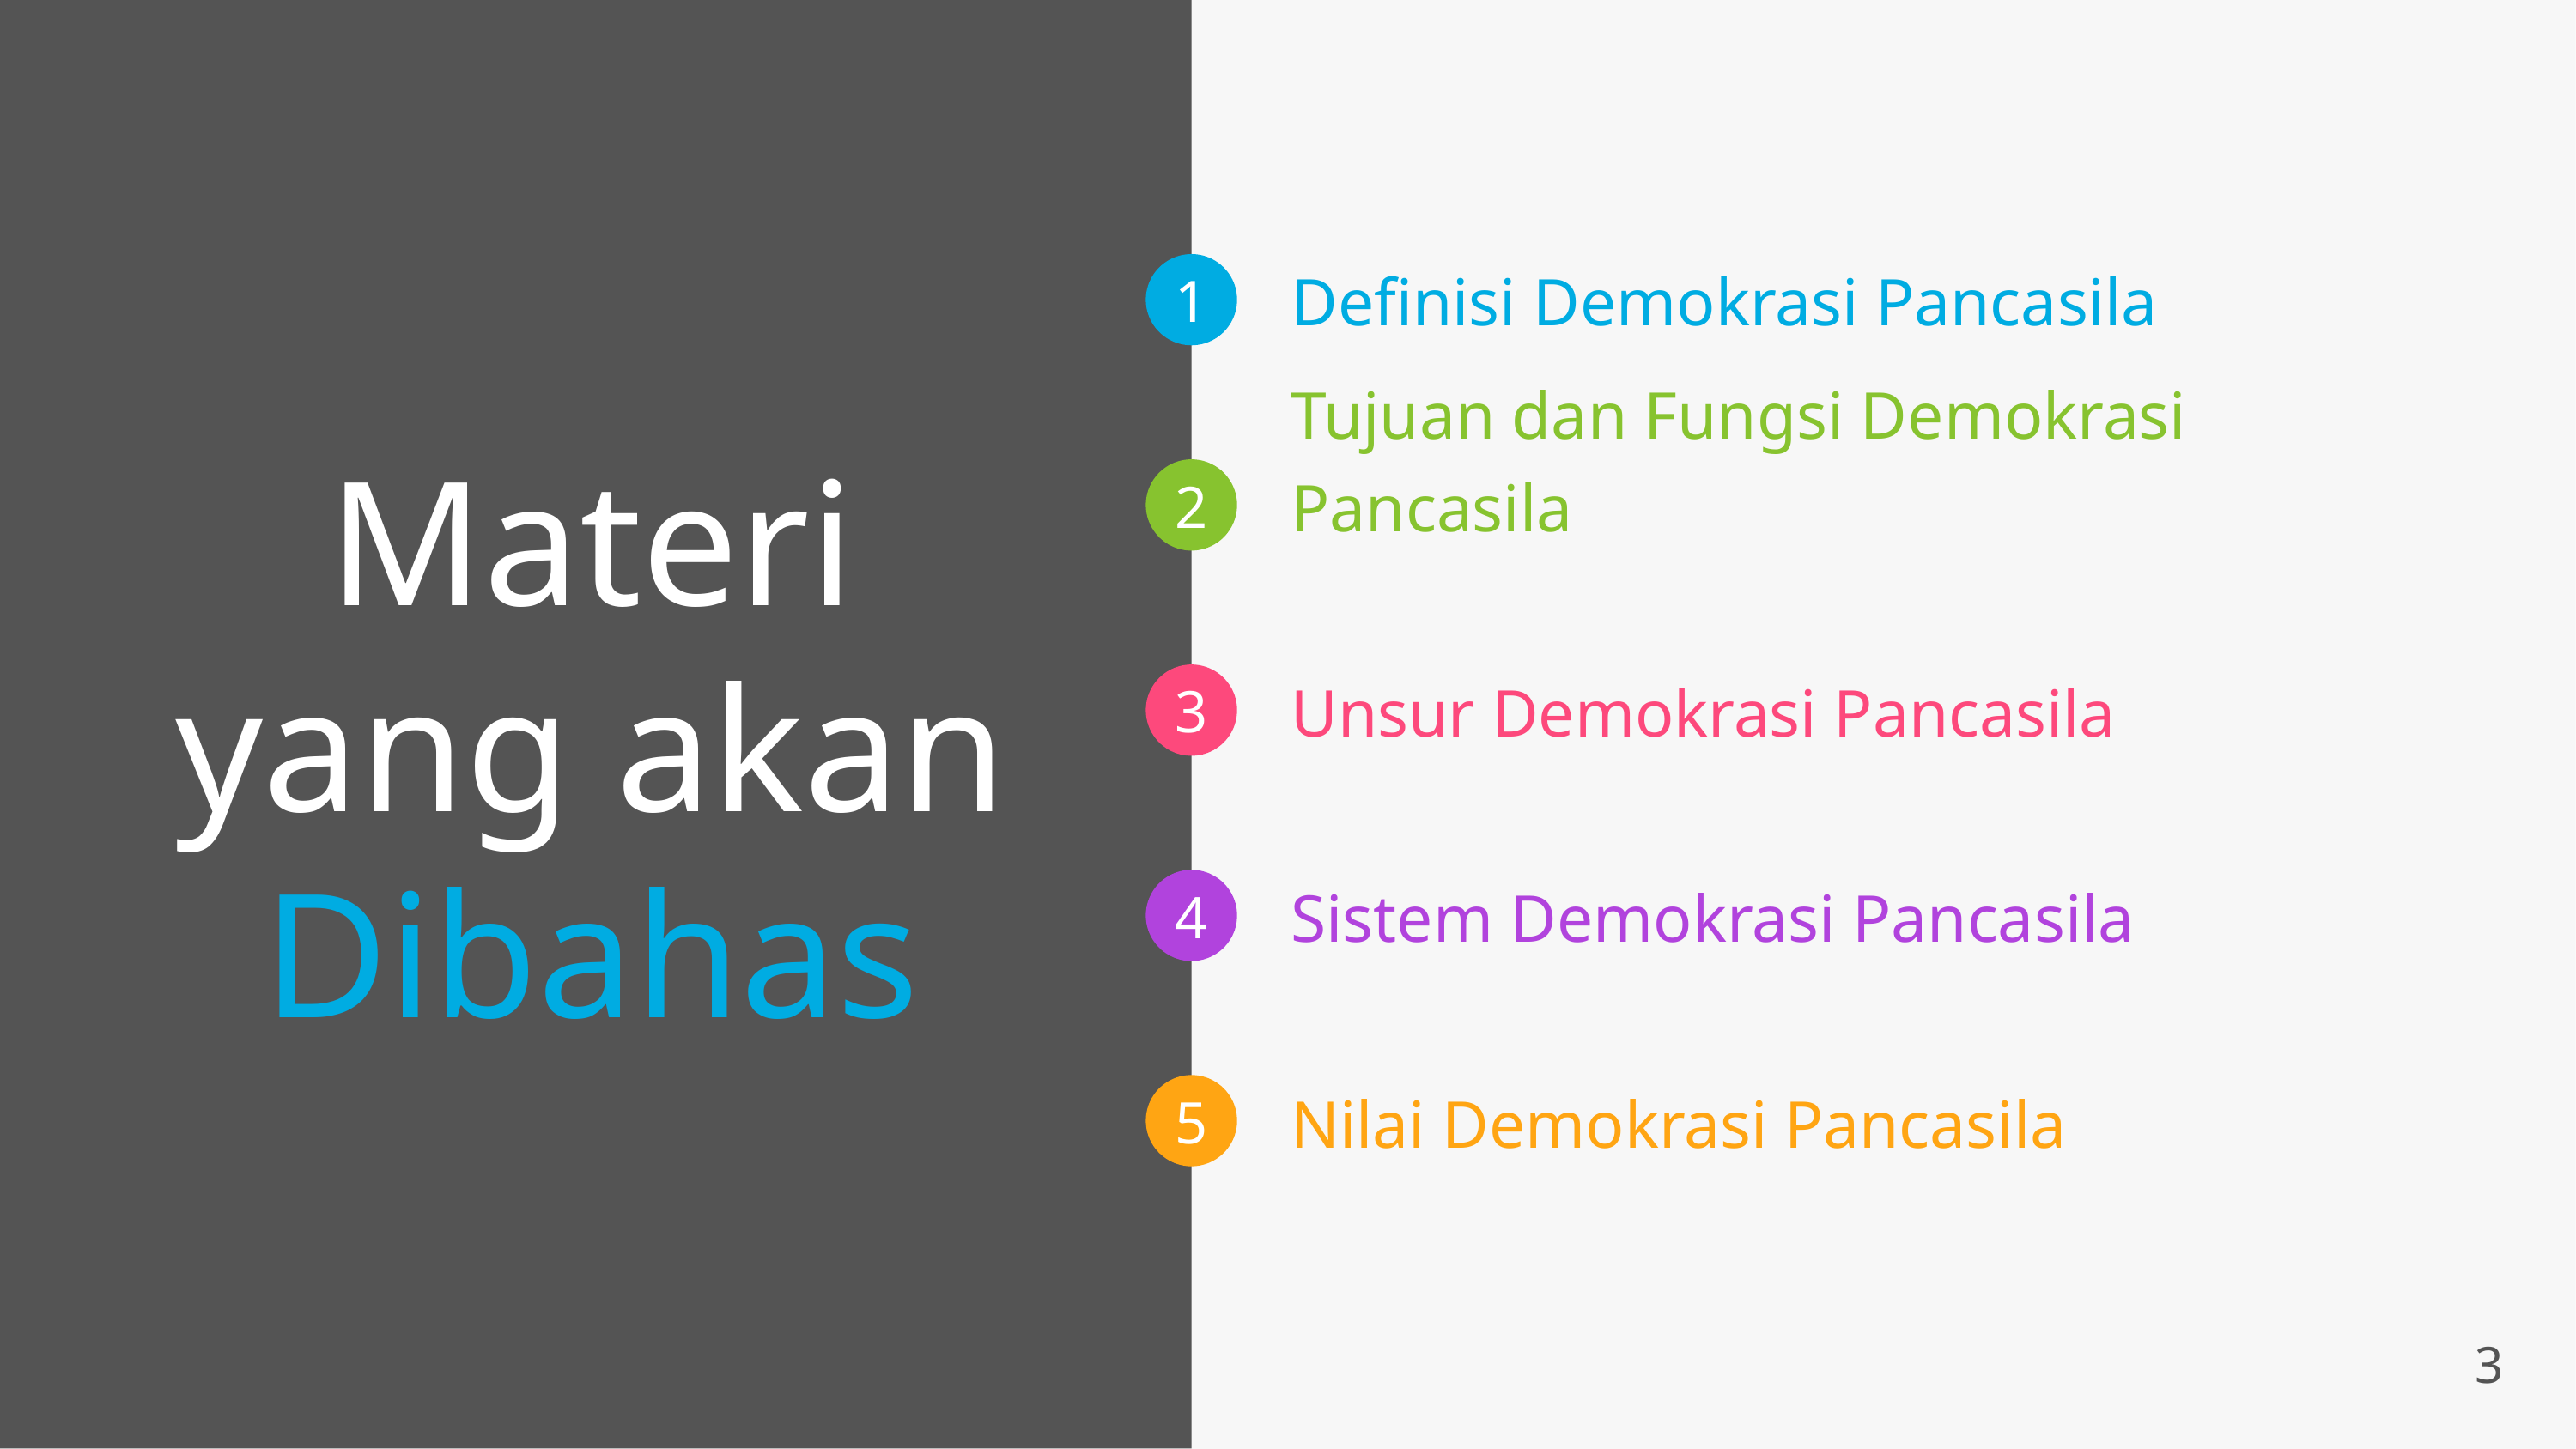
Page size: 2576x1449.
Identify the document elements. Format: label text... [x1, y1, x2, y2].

list Definisi Demokrasi Pancasila [1267, 218, 2434, 351]
list Tujuan dan Fungsi Demokrasi Pancasila [1267, 424, 2434, 556]
list Unsur Demokrasi Pancasila [1267, 629, 2434, 761]
slide_number 3 [2414, 1328, 2567, 1406]
list Sistem Demokrasi Pancasila [1267, 834, 2434, 967]
title Materi yang akan Dibahas [118, 165, 1065, 1321]
list Nilai Demokrasi Pancasila [1267, 1040, 2434, 1173]
